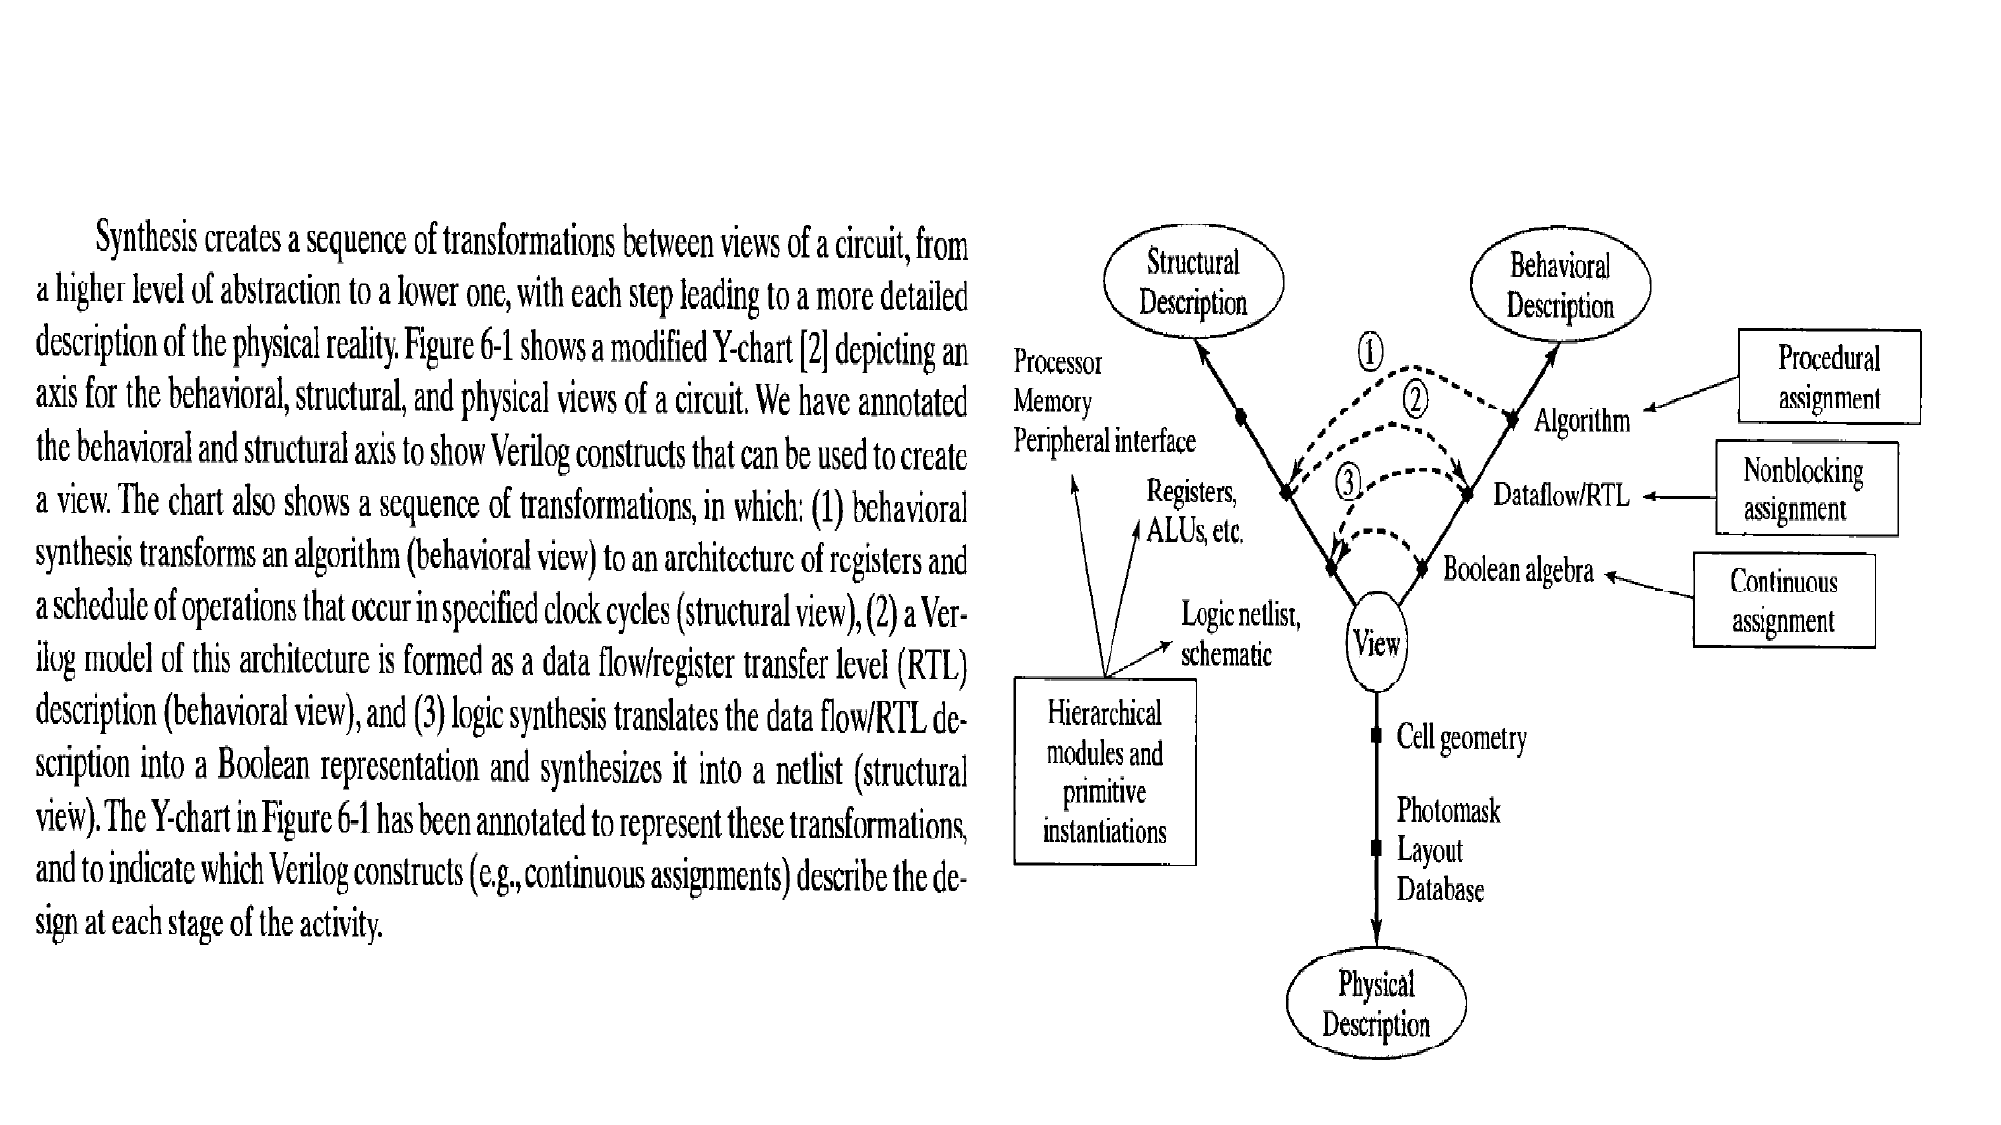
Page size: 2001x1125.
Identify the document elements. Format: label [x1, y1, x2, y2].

picture [20, 163, 1980, 1075]
